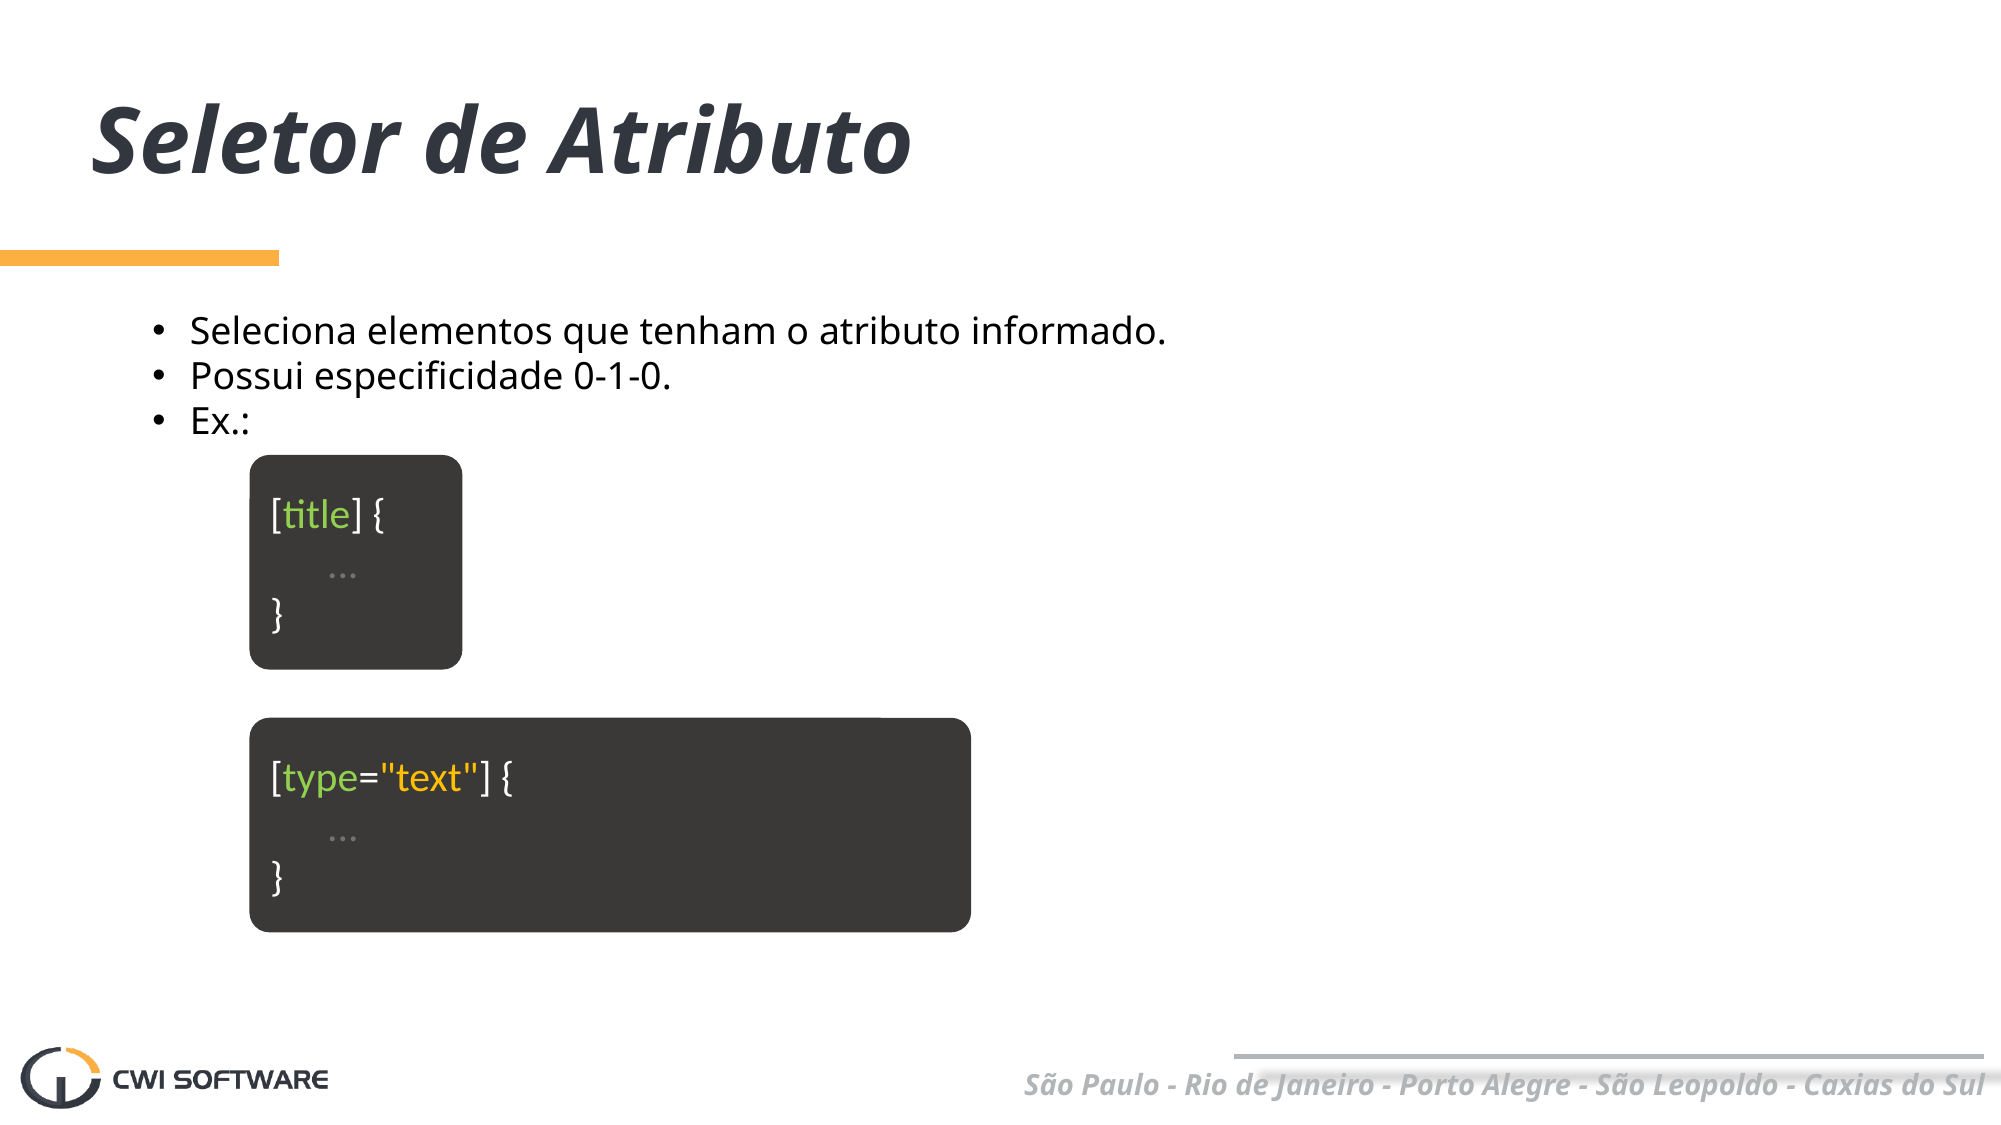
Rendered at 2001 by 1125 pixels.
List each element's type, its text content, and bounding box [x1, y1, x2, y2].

list Seleciona elementos que tenham o atributo informado. Possui especificidade 0-1-0. Ex.: [137, 299, 1863, 1014]
picture [0, 1040, 353, 1117]
title Seletor de Atributo [76, 59, 1932, 229]
text_box [type="text"] { ... } [248, 716, 973, 934]
text_box [title] { ... } [248, 453, 464, 671]
